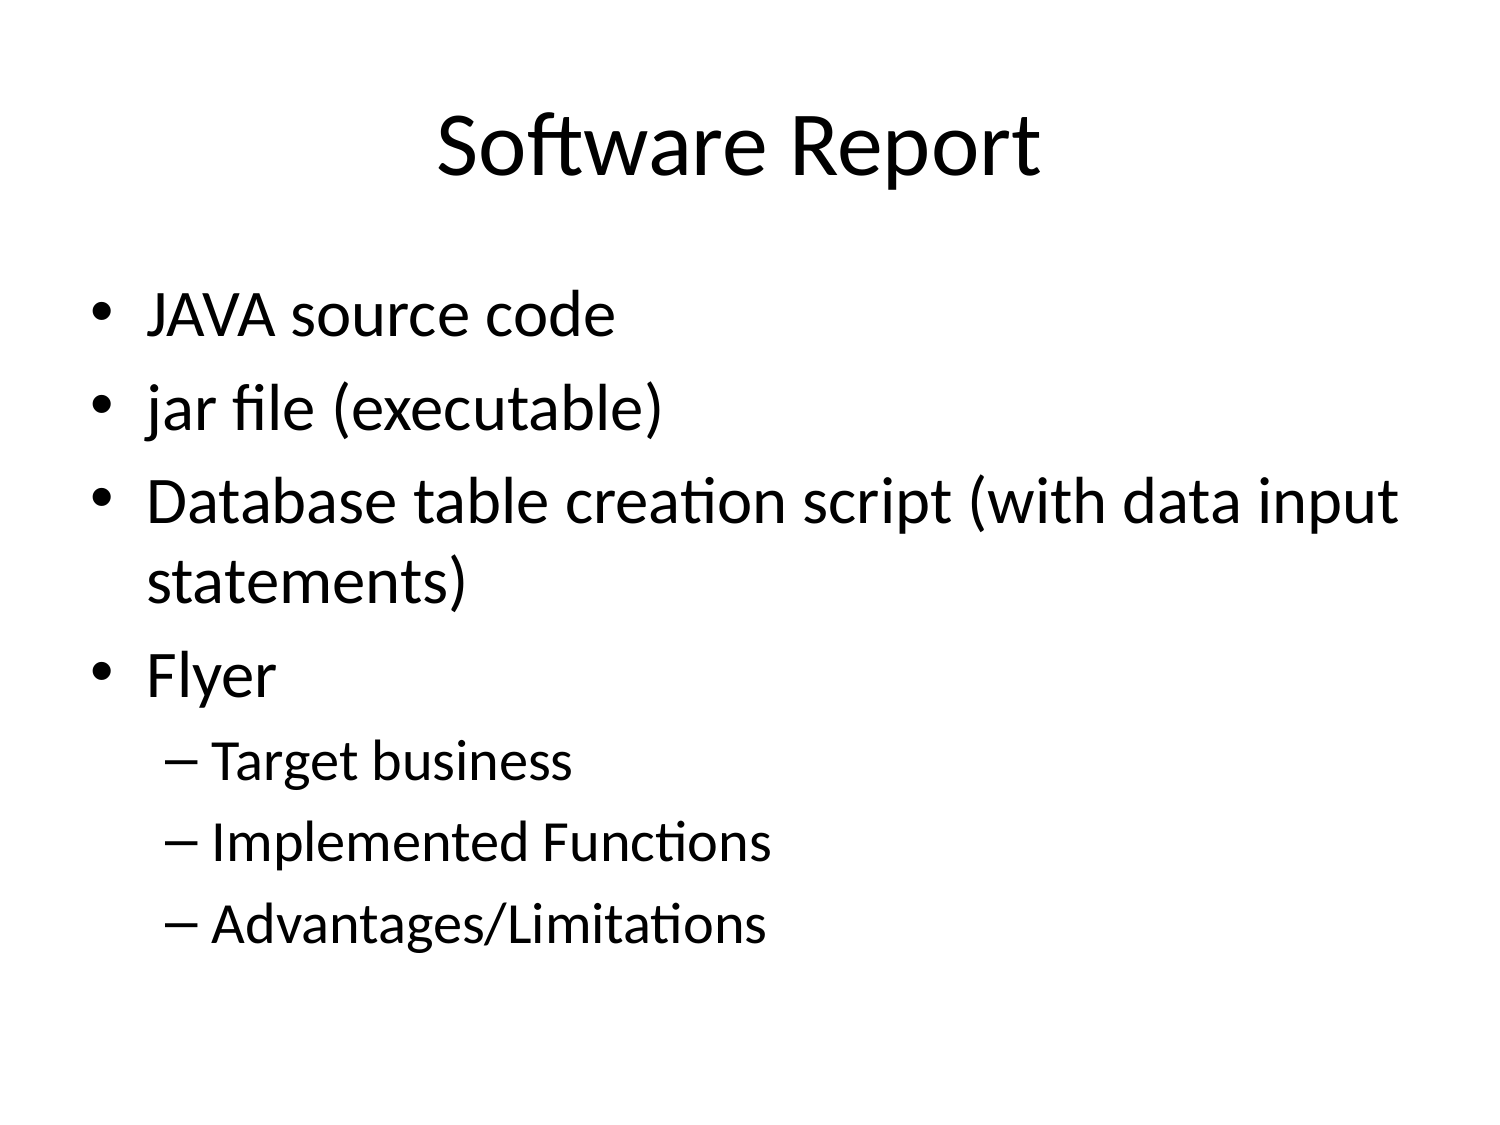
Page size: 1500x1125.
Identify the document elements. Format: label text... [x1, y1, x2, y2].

list JAVA source code jar file (executable) Database table creation script (with data input statements) Flyer Target business Implemented Functions Advantages/Limitations [75, 262, 1425, 1005]
title Software Report [75, 45, 1425, 233]
